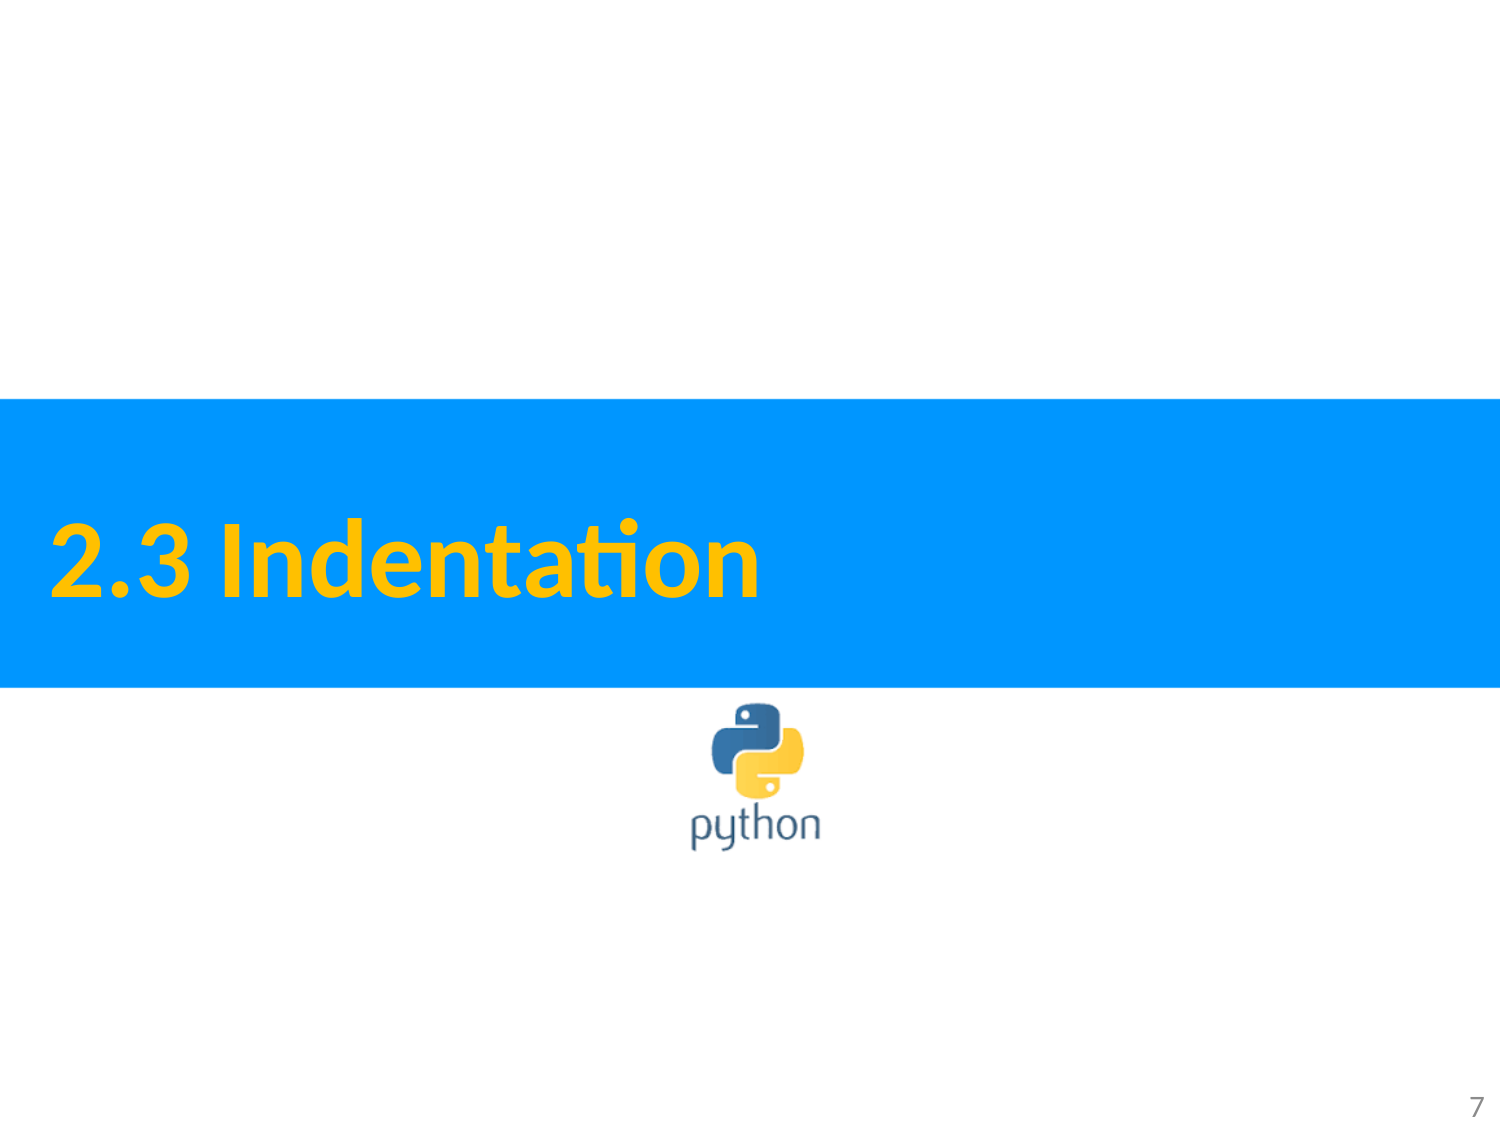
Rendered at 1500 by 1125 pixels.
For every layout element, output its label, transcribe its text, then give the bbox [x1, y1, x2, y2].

picture [0, 0, 1500, 1125]
slide_number 7 [1162, 1074, 1500, 1125]
text_box 2.3 Indentation [33, 477, 1467, 627]
